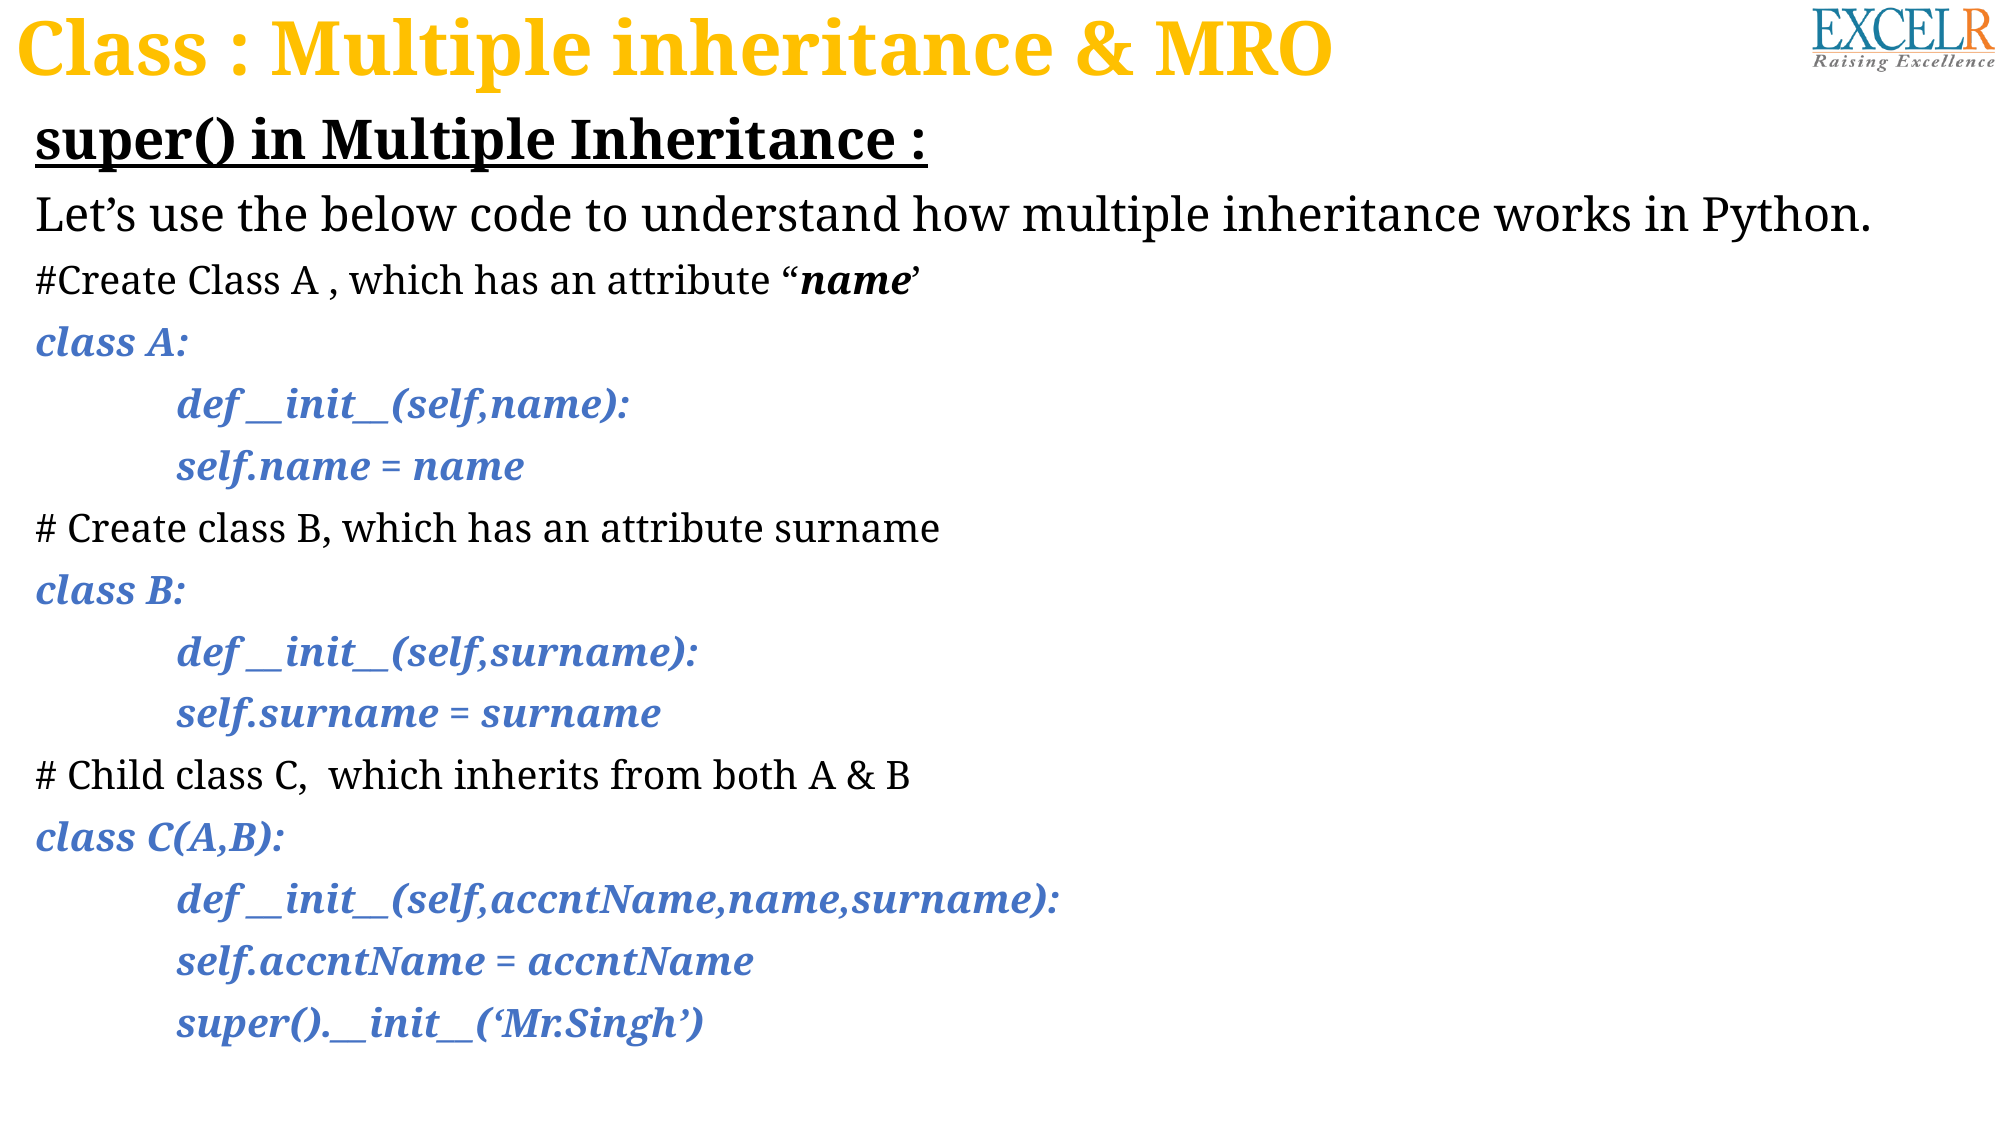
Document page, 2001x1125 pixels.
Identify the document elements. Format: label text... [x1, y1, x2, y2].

list super() in Multiple Inheritance : Let’s use the below code to understand how multiple inheritance works in Python. #Create Class A , which has an attribute “name’ class A: def __init__(self,name): self.name = name # Create class B, which has an attribute surname class B: def __init__(self,surname): self.surname = surname # Child class C, which inherits from both A & B class C(A,B): def __init__(self,accntName,name,surname): self.accntName = accntName super().__init__(‘Mr.Singh’) [20, 104, 1970, 1065]
picture [1806, 0, 2000, 73]
title Class : Multiple inheritance & MRO [0, 0, 1783, 102]
